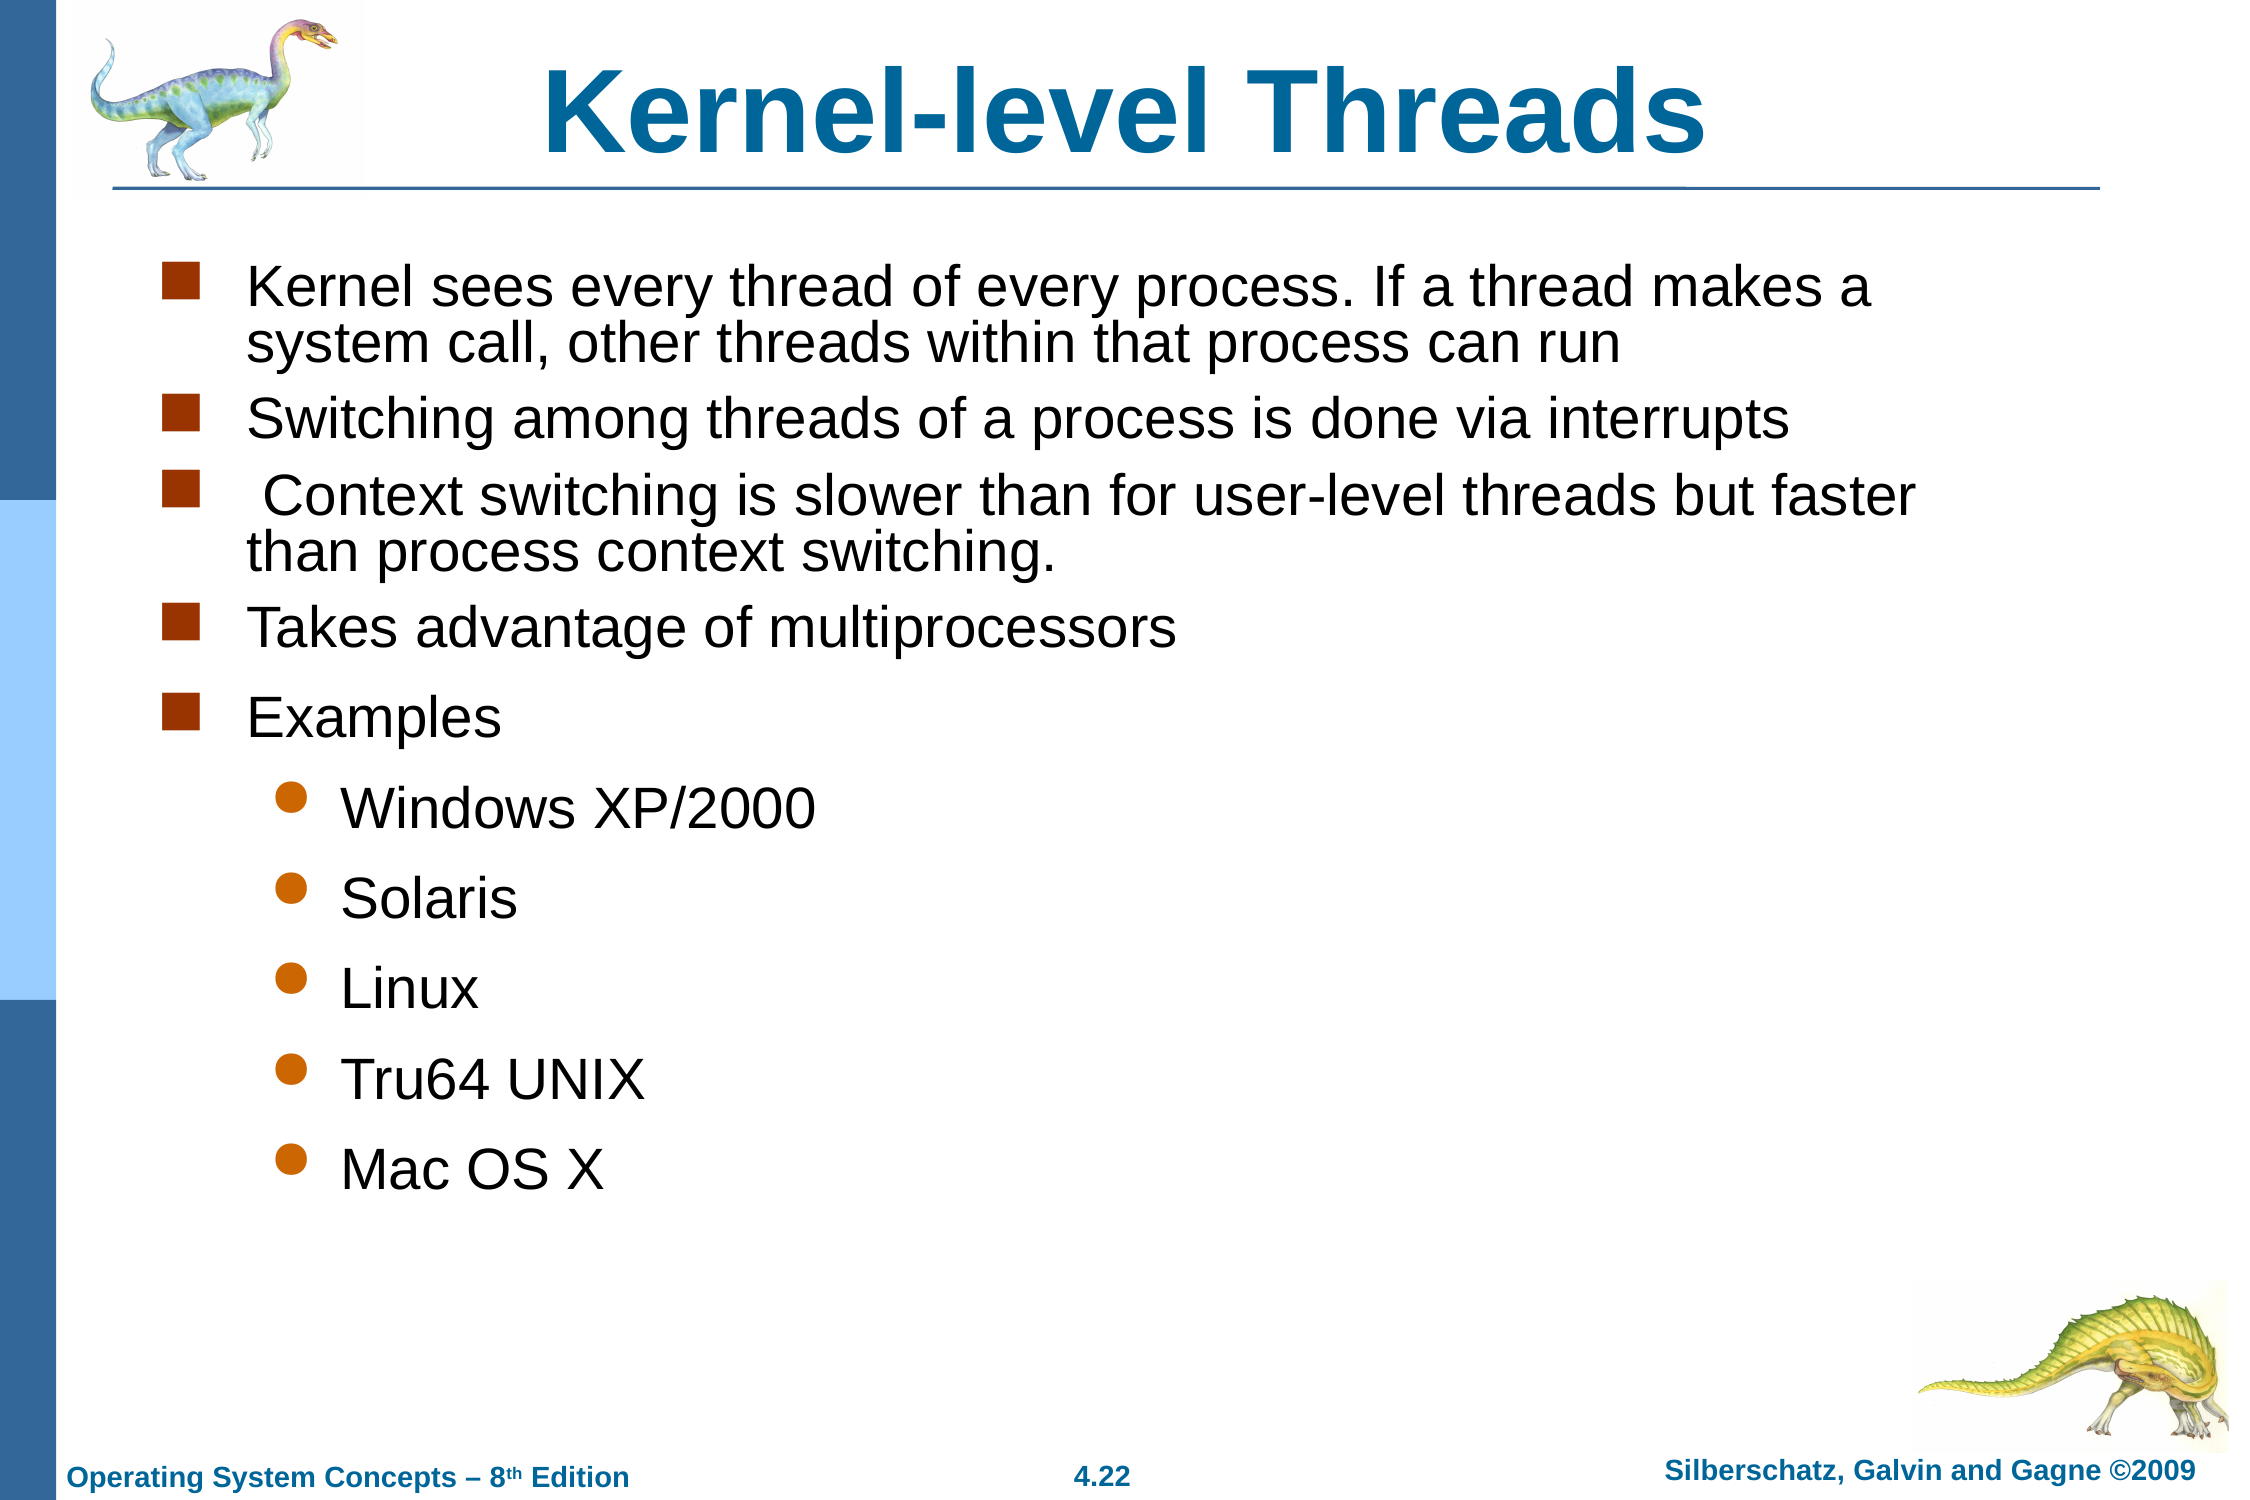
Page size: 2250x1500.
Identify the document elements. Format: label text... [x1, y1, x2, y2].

title Kernel-level Threads [112, 60, 2138, 187]
list Kernel sees every thread of every process. If a thread makes a system call, other threads within that process can run Switching among threads of a process is done via interrupts Context switching is slower than for user-level threads but faster than process context switching. Takes advantage of multiprocessors Examples Windows XP/2000 Solaris Linux Tru64 UNIX Mac OS X [144, 250, 1989, 1346]
picture [1913, 1279, 2229, 1453]
picture [70, 0, 365, 199]
